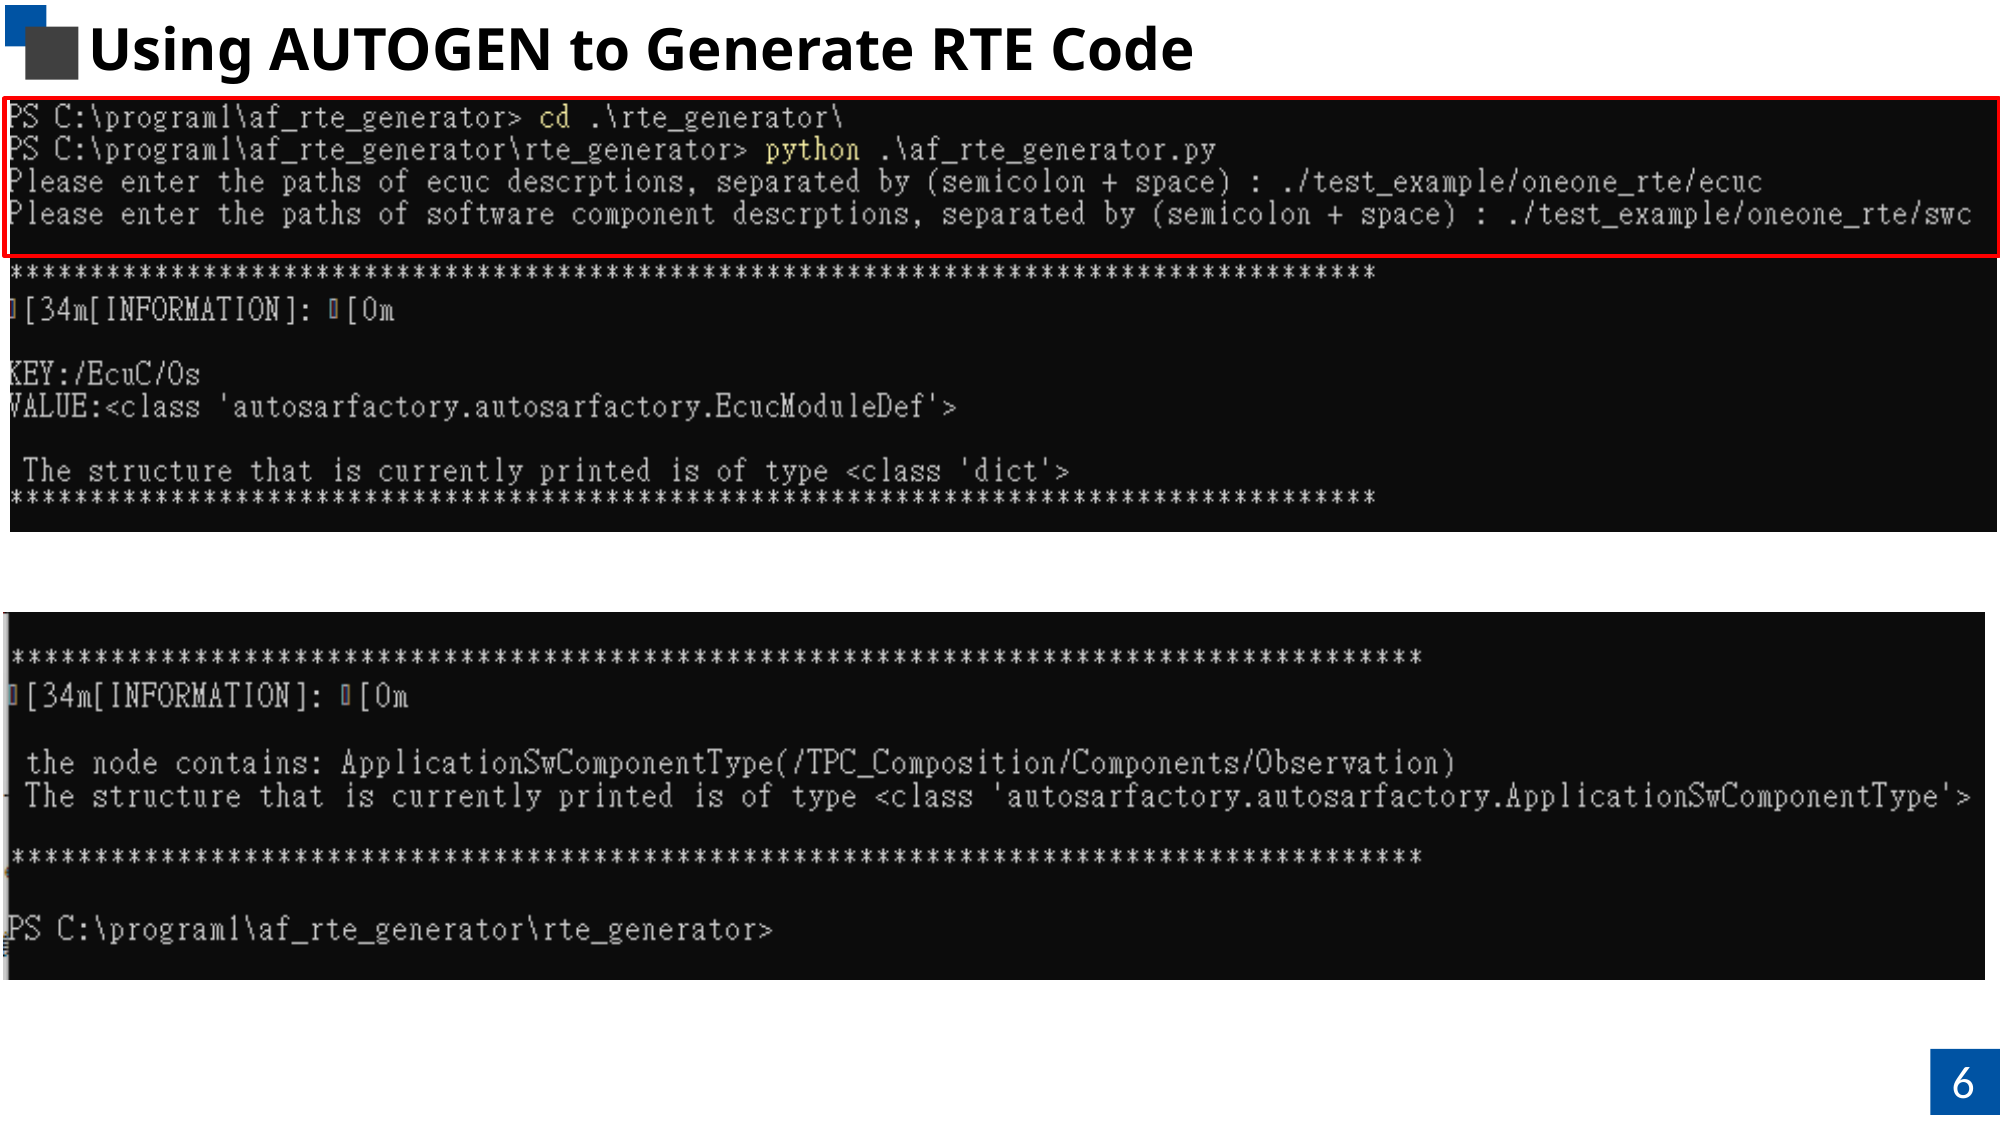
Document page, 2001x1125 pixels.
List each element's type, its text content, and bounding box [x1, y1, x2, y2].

text_box [25, 26, 79, 80]
picture [3, 612, 1986, 981]
picture [10, 98, 1998, 532]
text_box [1930, 1048, 2000, 1115]
text_box Using AUTOGEN to Generate RTE Code [73, 0, 1950, 96]
text_box [5, 5, 47, 47]
slide_number 6 [1930, 1048, 1997, 1111]
text_box [2, 96, 12, 258]
